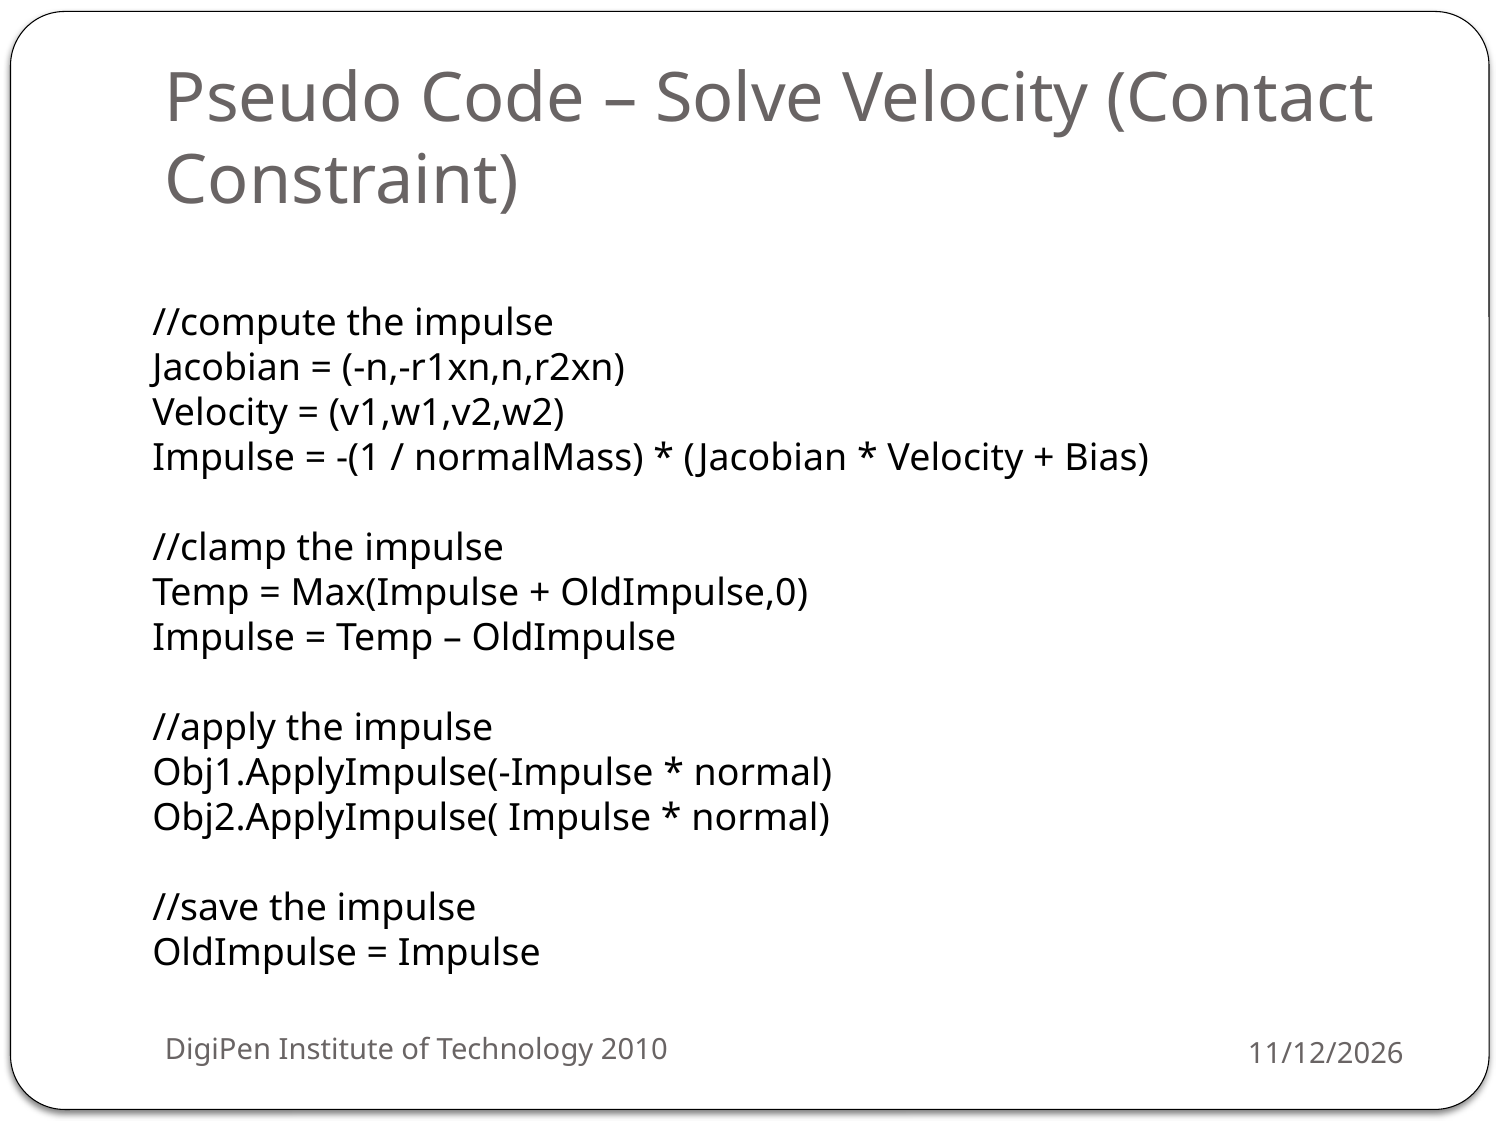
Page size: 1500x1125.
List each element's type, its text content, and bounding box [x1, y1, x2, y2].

text_box //compute the impulse Jacobian = (-n,-r1xn,n,r2xn) Velocity = (v1,w1,v2,w2) Impulse = -(1 / normalMass) * (Jacobian * Velocity + Bias) //clamp the impulse Temp = Max(Impulse + OldImpulse,0) Impulse = Temp – OldImpulse //apply the impulse Obj1.ApplyImpulse(-Impulse * normal) Obj2.ApplyImpulse( Impulse * normal) //save the impulse OldImpulse = Impulse [137, 290, 1450, 981]
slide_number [1012, 1015, 1419, 1094]
footer DigiPen Institute of Technology 2010 [150, 1012, 800, 1088]
title Pseudo Code – Solve Velocity (Contact Constraint) [150, 45, 1425, 233]
